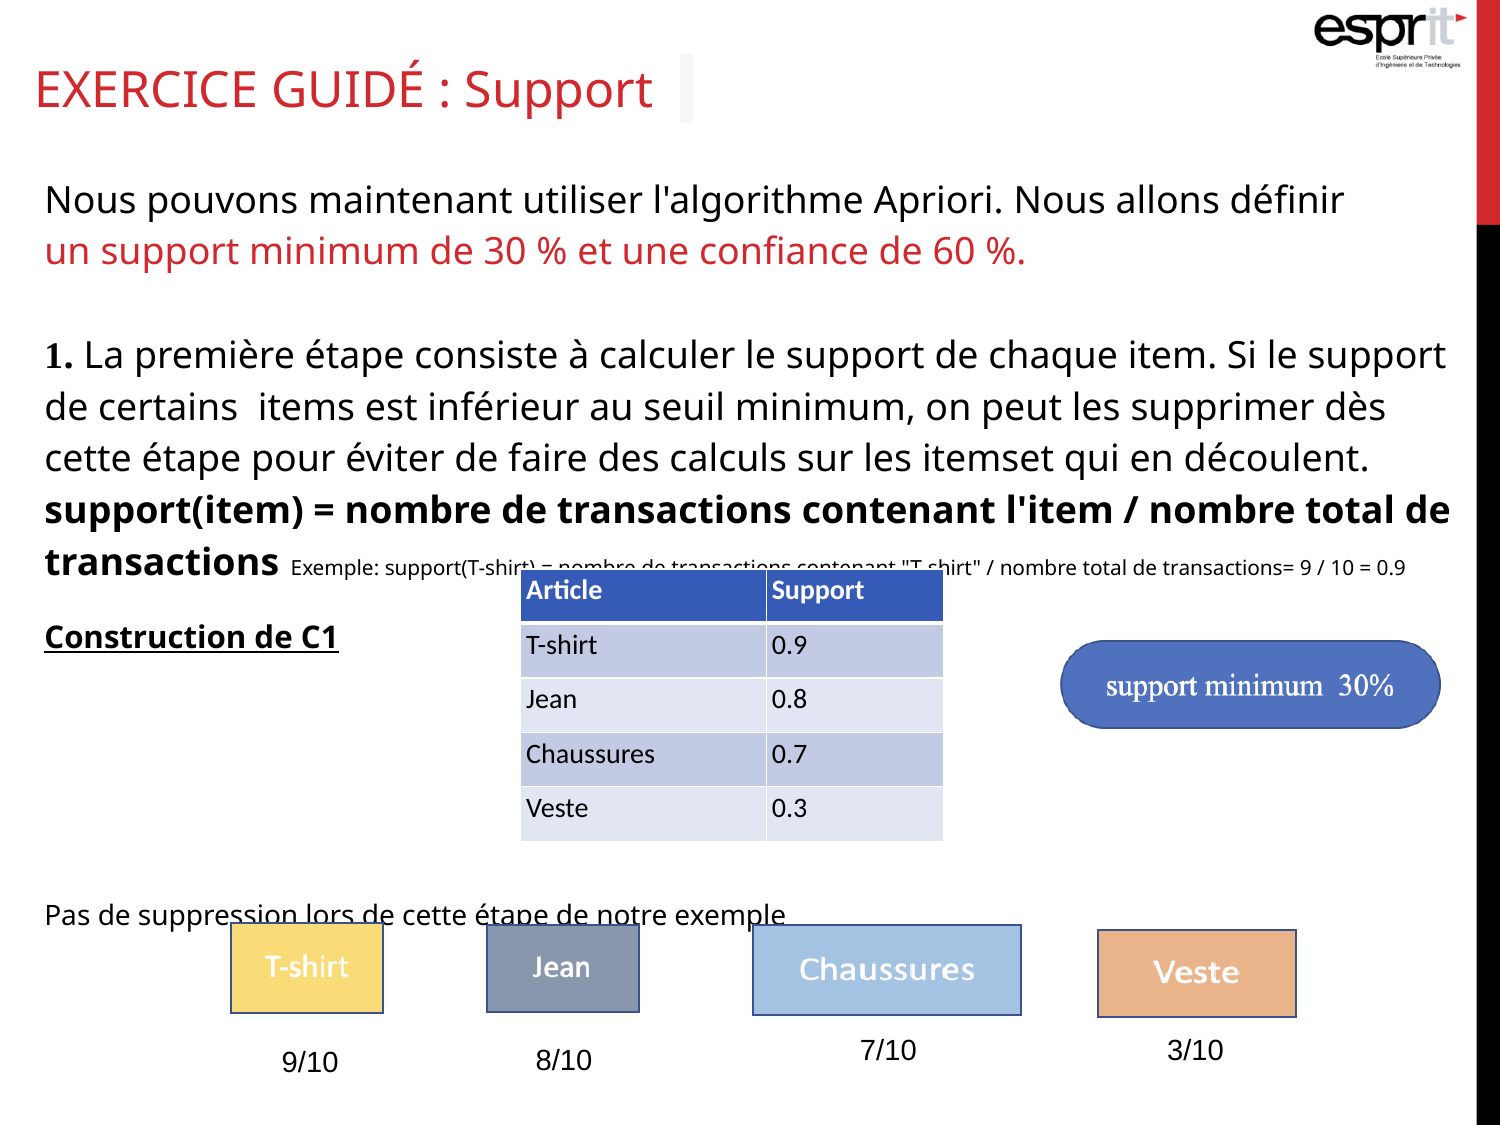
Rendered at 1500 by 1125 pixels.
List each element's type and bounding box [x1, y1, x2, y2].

table_cell [767, 679, 943, 732]
title [19, 19, 1296, 126]
picture [1312, 5, 1471, 69]
table_cell [767, 625, 943, 677]
table_cell [521, 733, 766, 786]
table_header [767, 570, 943, 621]
table_cell [521, 625, 766, 677]
list [29, 161, 1477, 1121]
table_header [521, 570, 766, 621]
text_box [844, 1017, 956, 1082]
text_box [1152, 1019, 1250, 1082]
picture [1095, 926, 1301, 1019]
picture [483, 921, 641, 1014]
table_cell [521, 679, 766, 732]
table_cell [521, 787, 766, 841]
table_cell [767, 787, 943, 841]
table_cell [767, 733, 943, 786]
picture [1058, 638, 1442, 730]
picture [228, 920, 385, 1016]
picture [749, 921, 1025, 1017]
text_box [520, 1025, 618, 1091]
text_box [266, 1028, 364, 1094]
